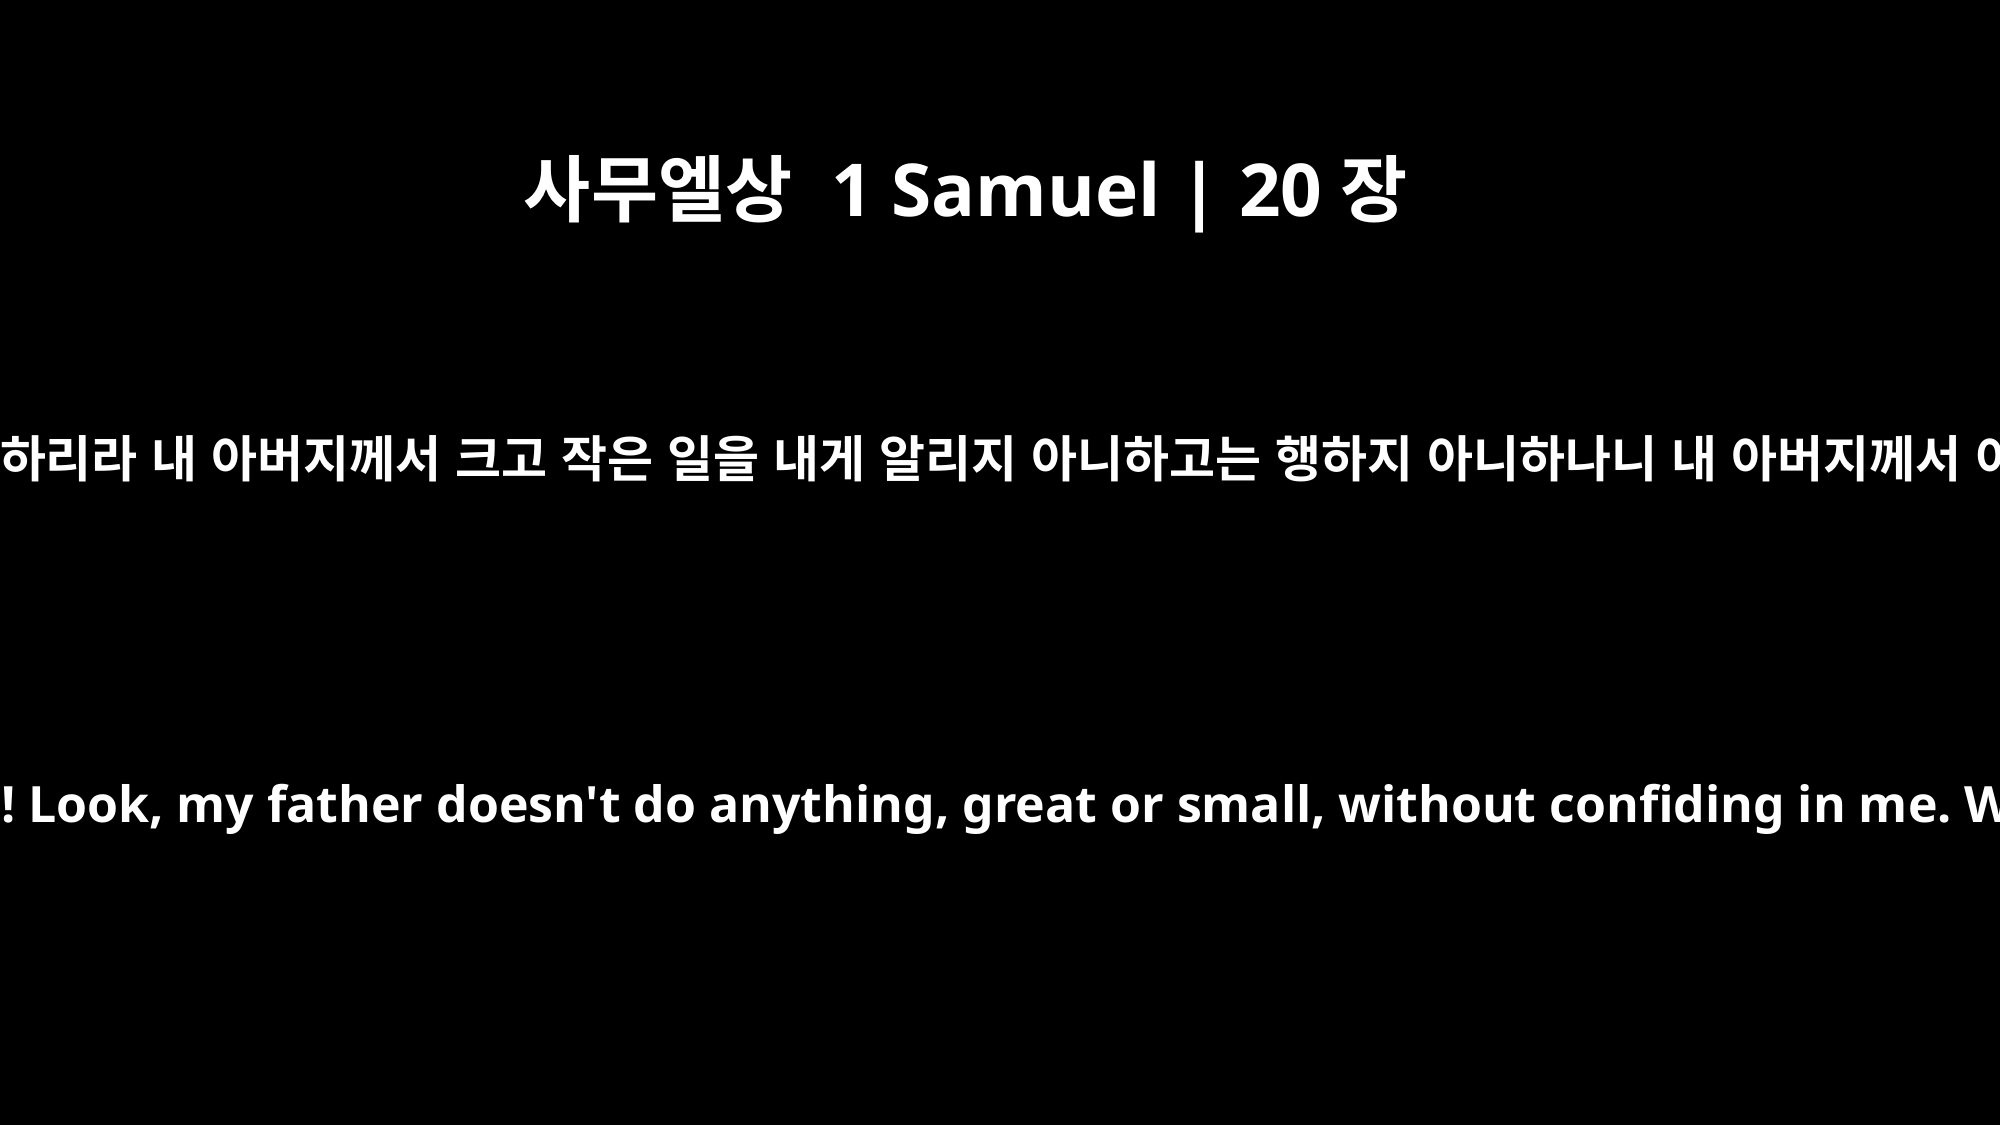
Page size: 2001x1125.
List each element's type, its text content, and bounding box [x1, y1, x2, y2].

text_box "Never!" Jonathan replied. "You are not going to die! Look, my father doesn't do anything, great or small, without confiding in me. Why would he hide this from me? It's not so!" [0, 764, 2000, 840]
text_box 사무엘상 1 Samuel | 20장 [509, 136, 1423, 239]
text_box 2 요나단이 그에게 이르되 결단코 아니라 네가 죽지 아니하리라 내 아버지께서 크고 작은 일을 내게 알리지 아니하고는 행하지 아니하나니 내 아버지께서 어찌하여 이 일은 내게 숨기리요 그렇지 아니하니라 [0, 359, 2000, 495]
